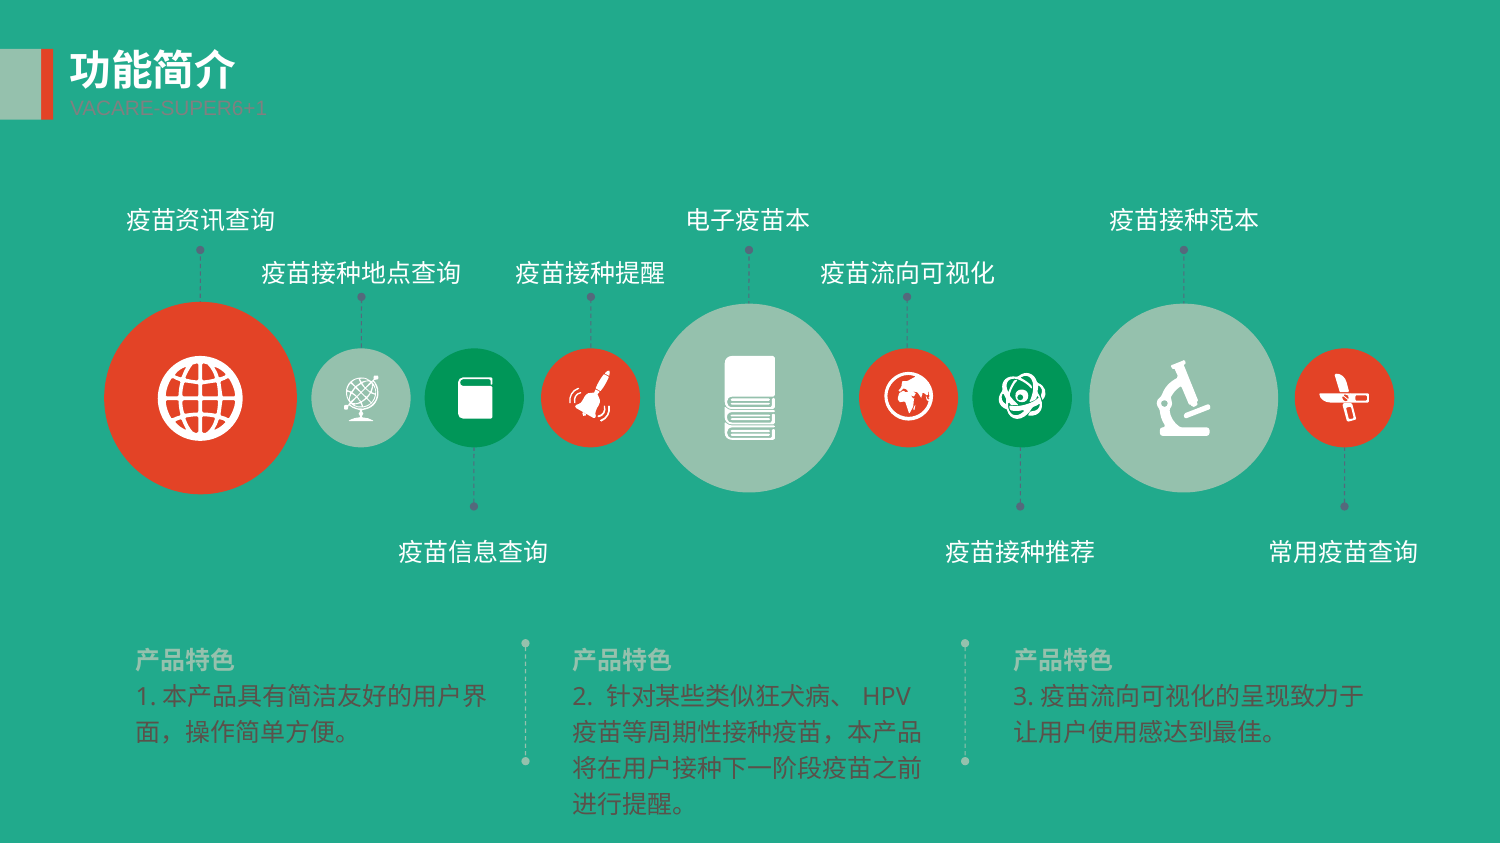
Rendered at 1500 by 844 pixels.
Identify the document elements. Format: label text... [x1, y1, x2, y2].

text_box 疫苗接种提醒 [500, 250, 681, 295]
text_box [1179, 245, 1189, 258]
text_box 产品特色 3.疫苗流向可视化的呈现致力于让用户使用感达到最佳。 [1013, 638, 1368, 747]
text_box [1016, 497, 1025, 511]
text_box 疫苗流向可视化 [805, 250, 1011, 295]
text_box 疫苗信息查询 [383, 529, 564, 574]
text_box [1340, 497, 1349, 511]
text_box [1294, 348, 1395, 448]
text_box 疫苗资讯查询 [111, 197, 291, 243]
text_box [458, 377, 493, 419]
text_box [744, 245, 754, 258]
text_box [654, 303, 844, 493]
text_box 疫苗接种推荐 [930, 529, 1111, 574]
text_box [469, 497, 479, 511]
text_box [521, 757, 530, 766]
text_box 疫苗接种范本 [1094, 197, 1275, 243]
text_box [541, 348, 641, 448]
text_box [311, 348, 411, 448]
text_box 功能简介 [54, 36, 252, 86]
text_box 常用疫苗查询 [1254, 529, 1434, 574]
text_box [1318, 372, 1370, 422]
text_box [1183, 404, 1211, 419]
text_box [961, 757, 970, 766]
text_box [1156, 360, 1210, 436]
text_box [960, 639, 970, 653]
text_box [521, 639, 530, 653]
text_box [1089, 303, 1279, 493]
text_box [104, 301, 297, 495]
text_box [157, 355, 243, 441]
text_box 疫苗接种地点查询 [246, 250, 477, 325]
text_box [859, 348, 959, 448]
text_box [569, 387, 580, 404]
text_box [343, 374, 381, 422]
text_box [724, 355, 776, 441]
text_box 产品特色 1.本产品具有简洁友好的用户界面，操作简单方便。 [135, 638, 490, 747]
text_box [586, 295, 596, 302]
text_box [998, 372, 1046, 419]
text_box [884, 371, 934, 421]
text_box [573, 370, 610, 418]
text_box VACARE-SUPER6+1 [55, 86, 282, 127]
text_box [600, 405, 610, 422]
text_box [0, 48, 54, 120]
text_box [196, 245, 205, 258]
text_box [902, 295, 912, 302]
text_box [424, 348, 524, 448]
text_box [972, 348, 1072, 448]
text_box 电子疫苗本 [670, 197, 826, 243]
text_box 产品特色 2. 针对某些类似狂犬病、HPV疫苗等周期性接种疫苗，本产品将在用户接种下一阶段疫苗之前进行提醒。 [572, 638, 927, 819]
